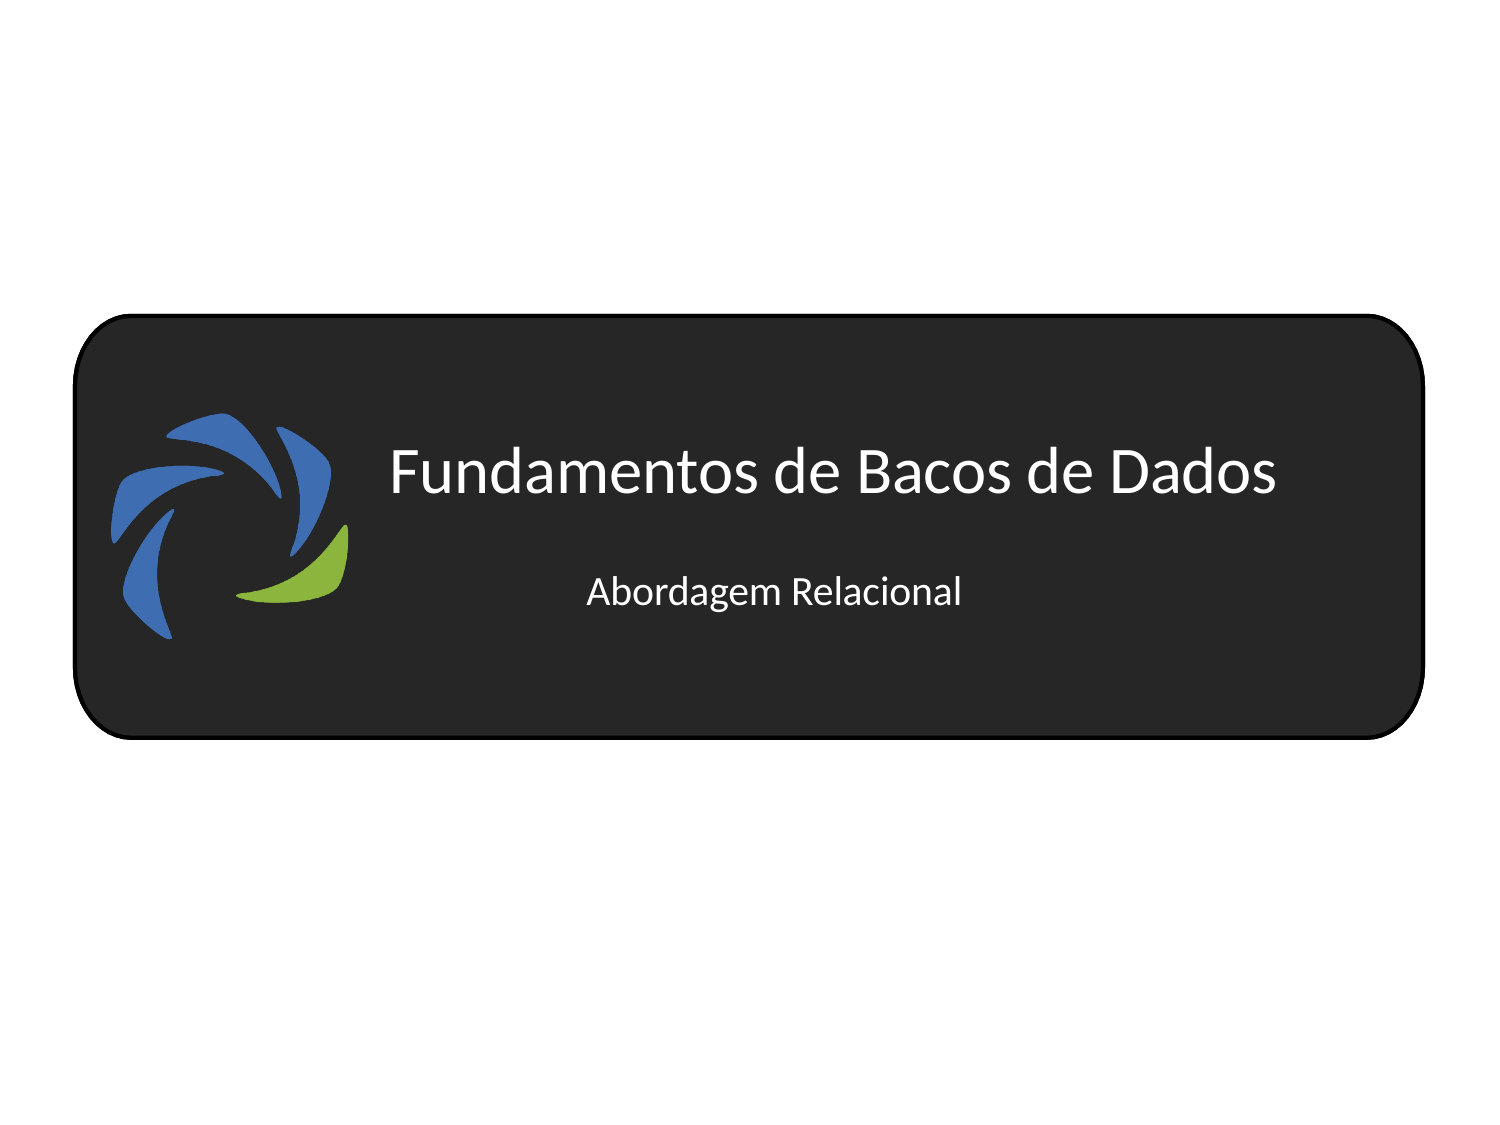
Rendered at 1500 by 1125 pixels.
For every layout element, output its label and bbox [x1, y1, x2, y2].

picture [111, 413, 350, 641]
text_box [74, 315, 1424, 738]
